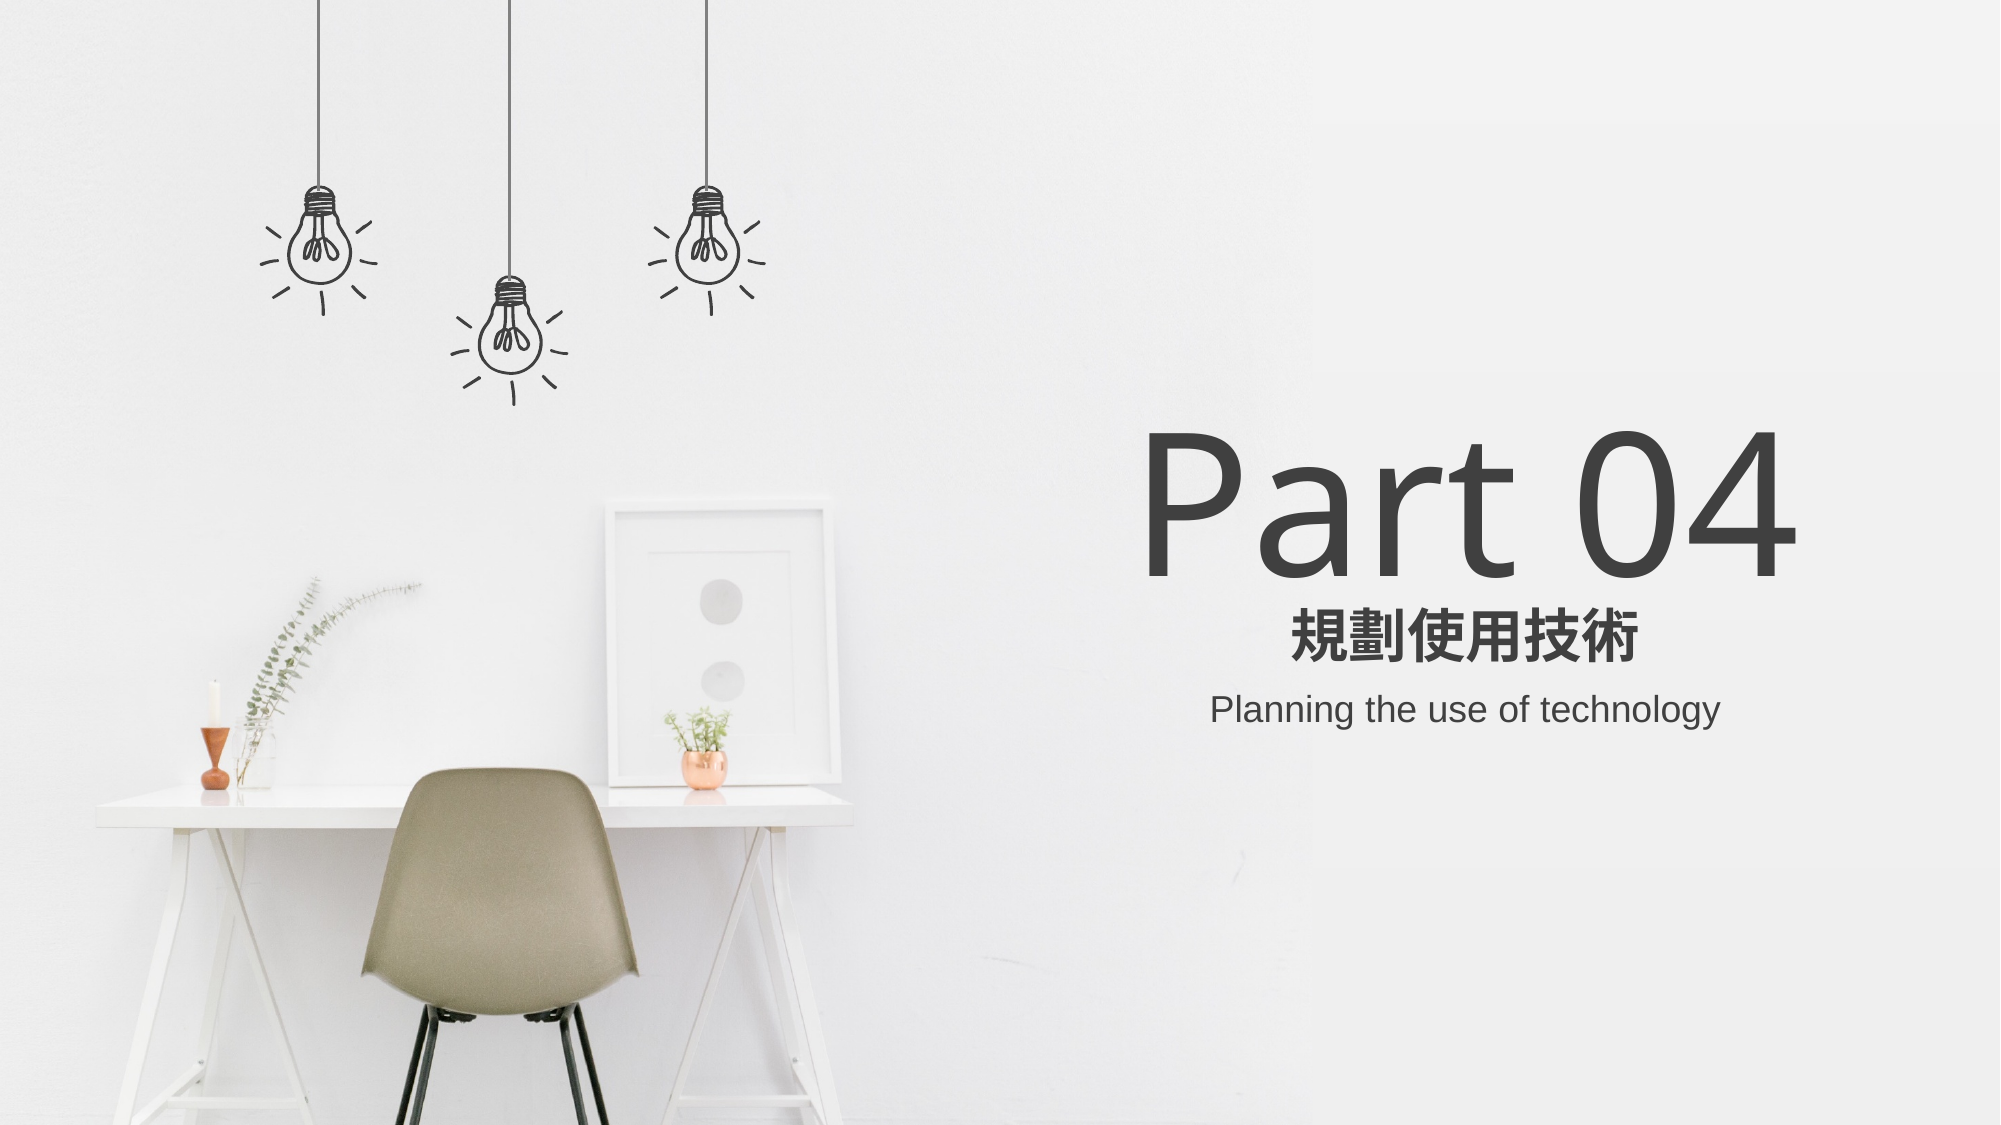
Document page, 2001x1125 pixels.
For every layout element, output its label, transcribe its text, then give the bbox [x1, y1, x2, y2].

text_box Part 04 [1313, 368, 1966, 624]
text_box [0, 0, 1313, 1125]
text_box 規劃使用技術 [1313, 592, 1865, 677]
text_box Planning the use of technology [1313, 677, 1870, 738]
